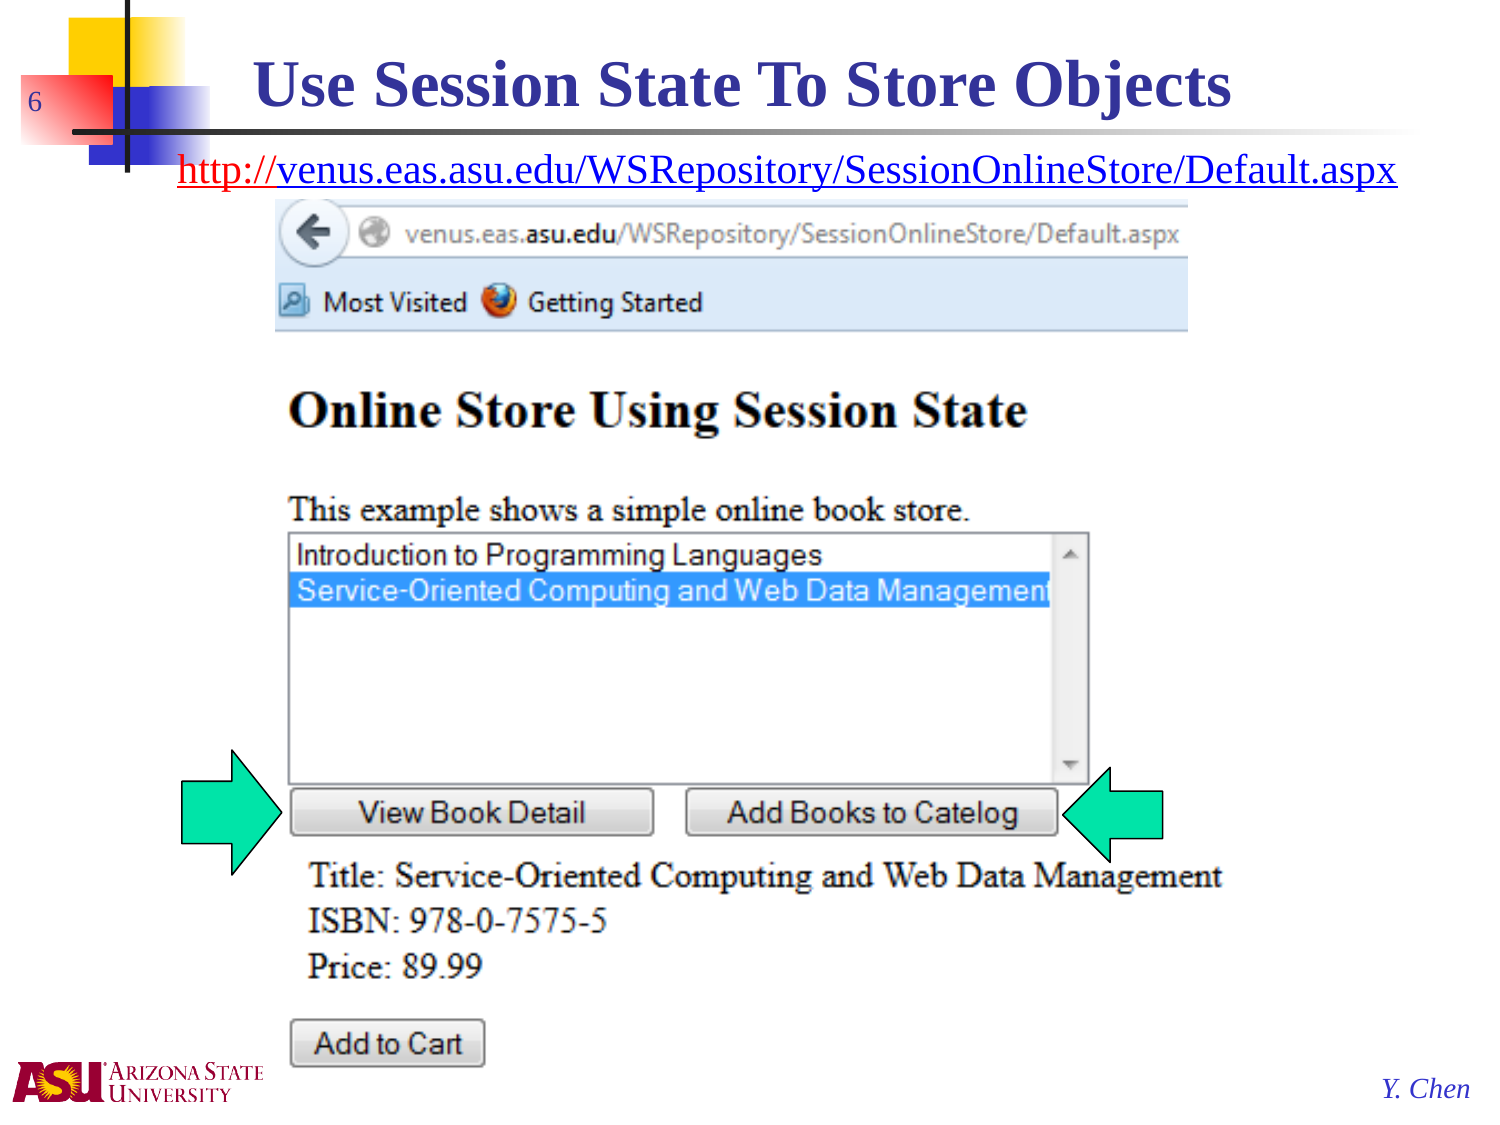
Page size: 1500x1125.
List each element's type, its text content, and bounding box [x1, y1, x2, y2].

text_box http://venus.eas.asu.edu/WSRepository/SessionOnlineStore/Default.aspx [162, 134, 1438, 200]
text_box [181, 750, 269, 876]
picture [274, 199, 1236, 1078]
picture [12, 1062, 263, 1102]
slide_number 6 [12, 49, 126, 126]
title Use Session State To Store Objects [237, 24, 1488, 128]
